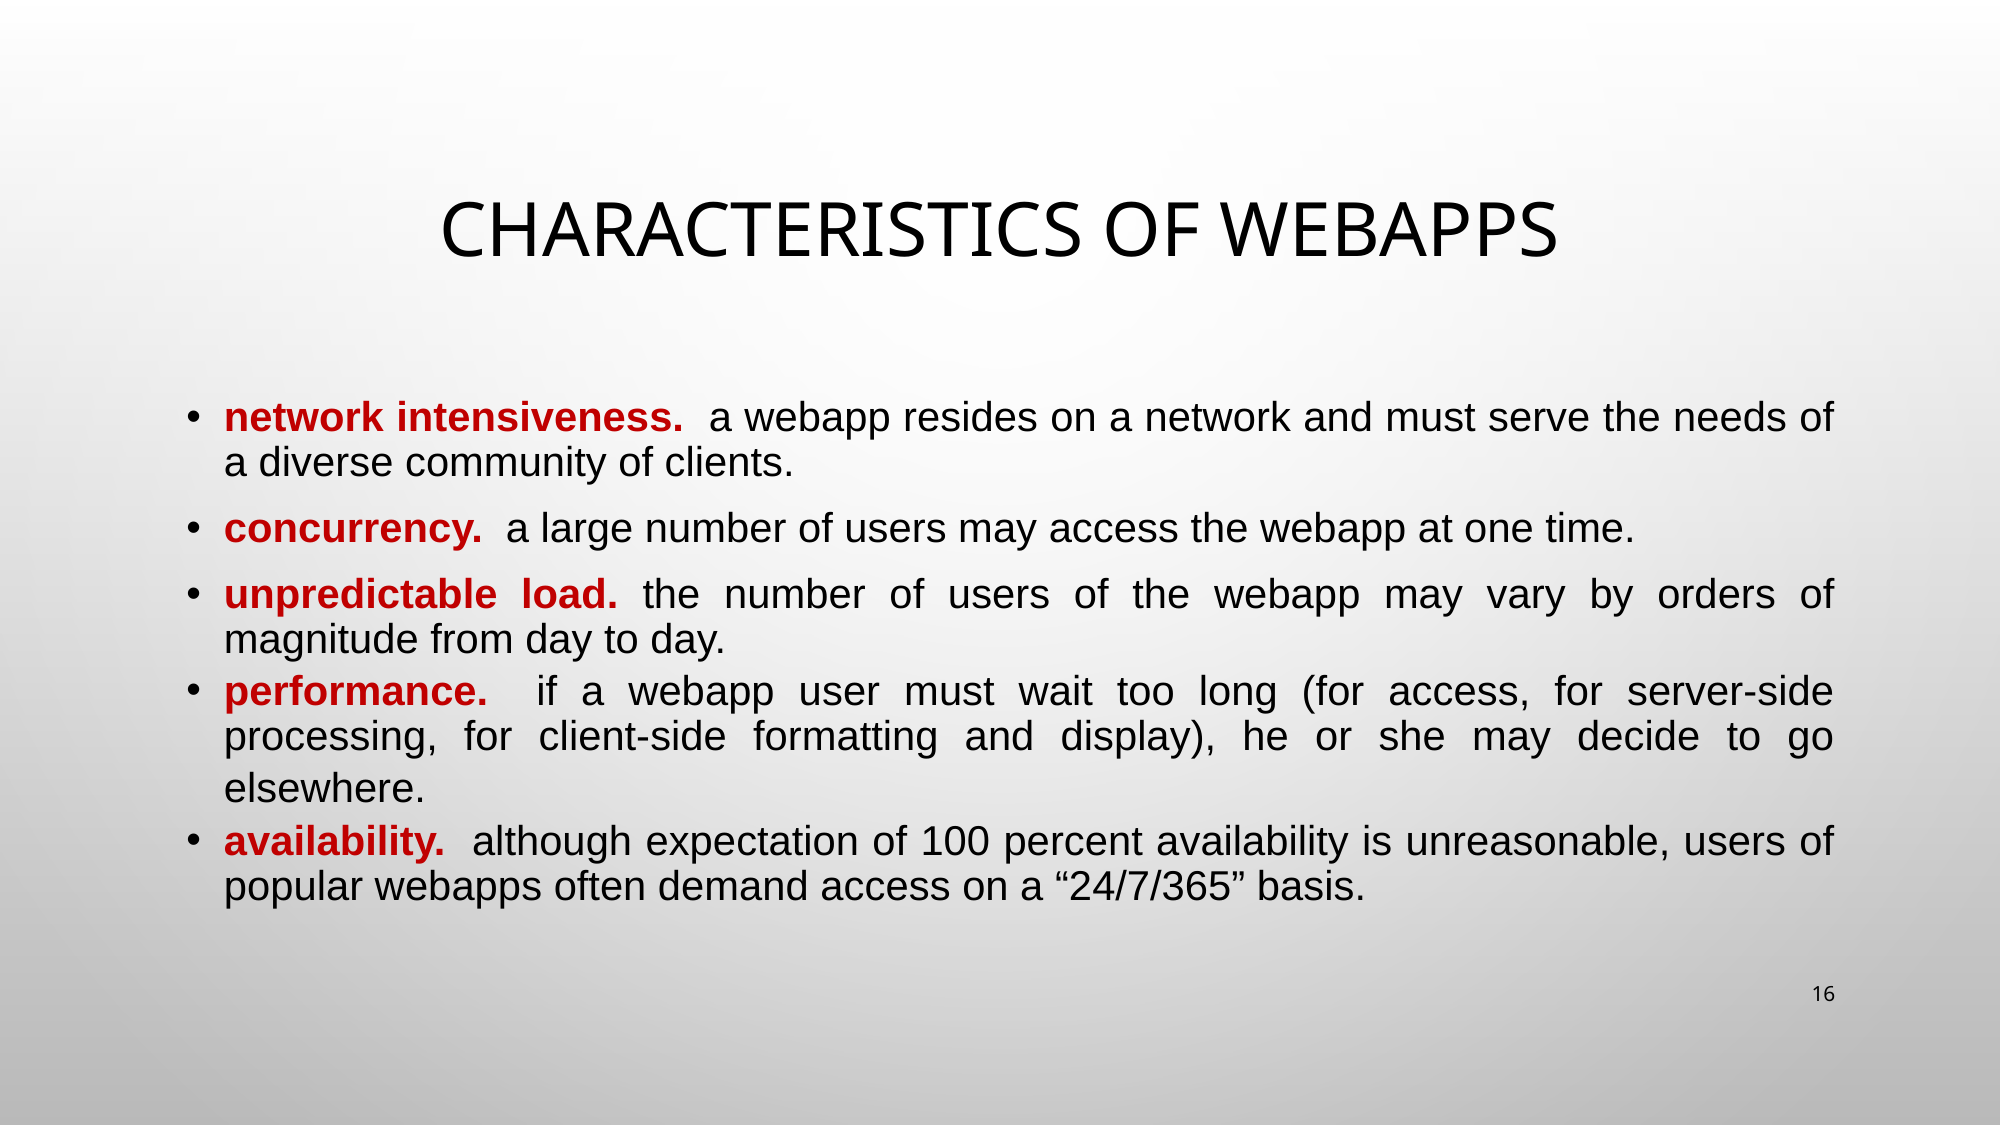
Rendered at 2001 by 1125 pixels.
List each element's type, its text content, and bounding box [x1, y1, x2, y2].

picture [0, 0, 2000, 1125]
title Characteristics of webapps [149, 101, 1851, 364]
slide_number 16 [1724, 965, 1851, 1025]
list network intensiveness. a webapp resides on a network and must serve the needs of a diverse community of clients. concurrency. a large number of users may access the webapp at one time. unpredictable load. the number of users of the webapp may vary by orders of magnitude from day to day. performance. if a webapp user must wait too long (for access, for server-side processing, for client-side formatting and display), he or she may decide to go elsewhere. availability. although expectation of 100 percent availability is unreasonable, users of popular webapps often demand access on a “24/7/365” basis. [171, 388, 1851, 1024]
